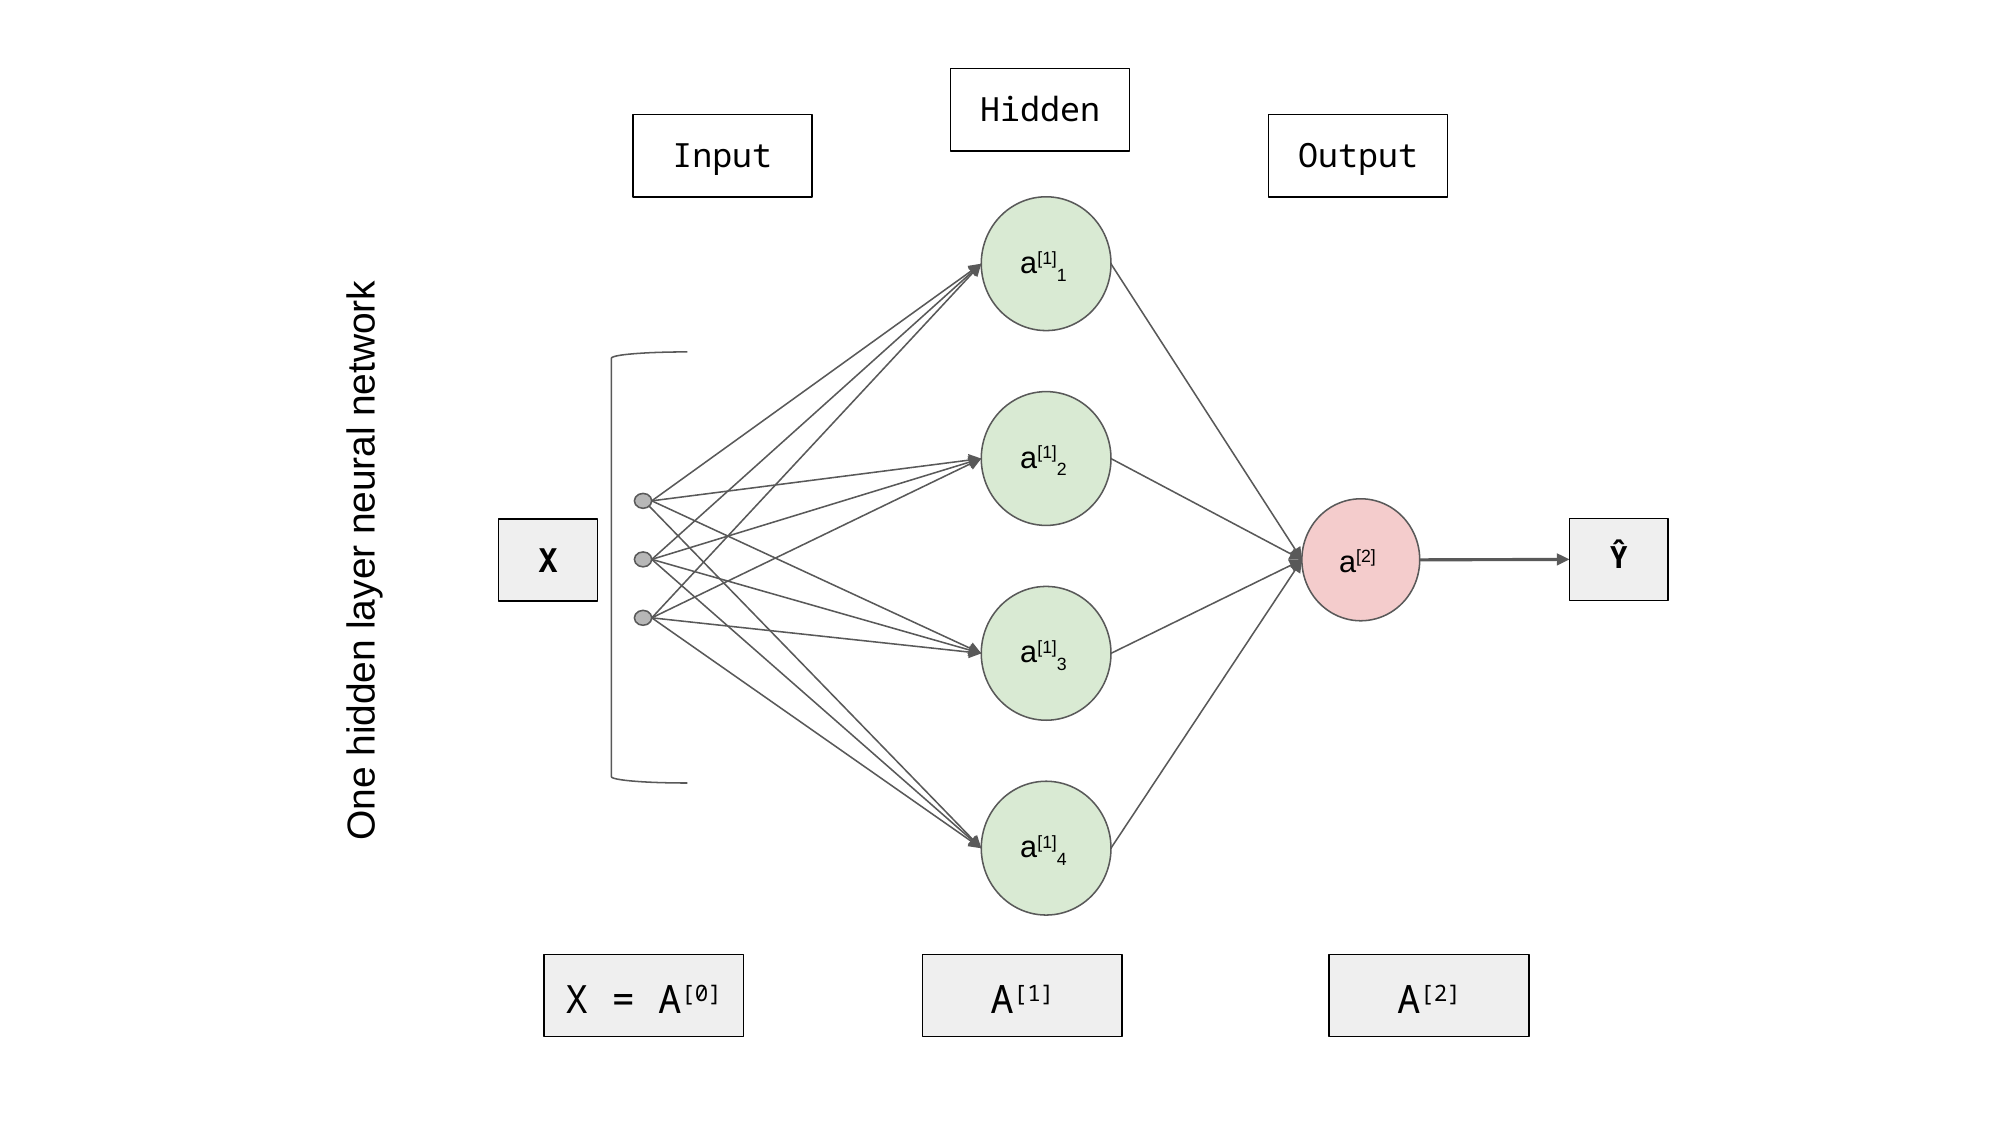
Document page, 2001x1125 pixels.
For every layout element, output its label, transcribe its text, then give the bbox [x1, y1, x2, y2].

text_box [611, 352, 645, 782]
text_box X = A[0] [543, 954, 744, 1037]
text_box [651, 617, 982, 849]
text_box a[2] [1307, 498, 1420, 621]
text_box One hidden layer neural network [315, 196, 427, 861]
text_box X [498, 518, 598, 601]
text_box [651, 458, 982, 617]
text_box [1110, 660, 1303, 849]
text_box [1110, 263, 1303, 560]
text_box A[2] [1329, 954, 1529, 1037]
text_box a[1]3 [986, 586, 1105, 721]
text_box A[1] [922, 954, 1123, 1037]
text_box Output [1268, 114, 1448, 197]
text_box a[1]1 [981, 196, 1111, 331]
text_box Ŷ [1569, 518, 1669, 601]
text_box Input [632, 114, 812, 197]
text_box Hidden [950, 68, 1130, 151]
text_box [651, 263, 982, 456]
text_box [1110, 568, 1303, 654]
text_box a[1]4 [981, 781, 1111, 916]
text_box a[1]2 [986, 391, 1105, 526]
